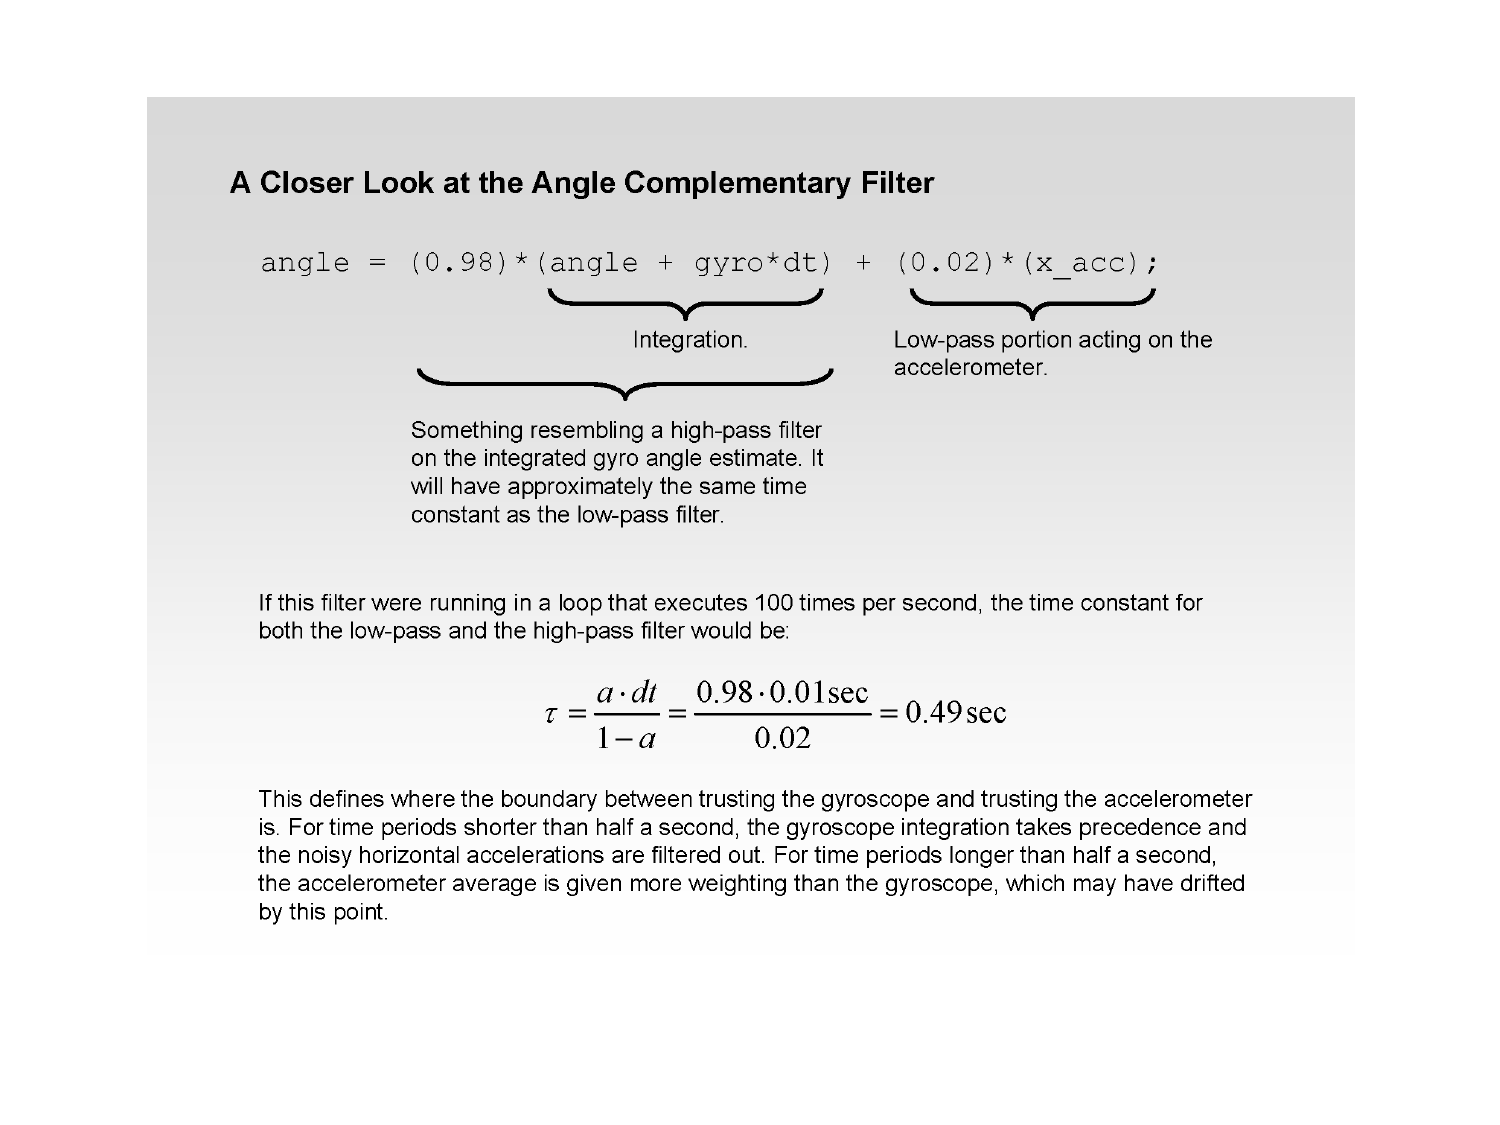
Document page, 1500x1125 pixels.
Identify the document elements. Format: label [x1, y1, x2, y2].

picture [87, 37, 1415, 1063]
